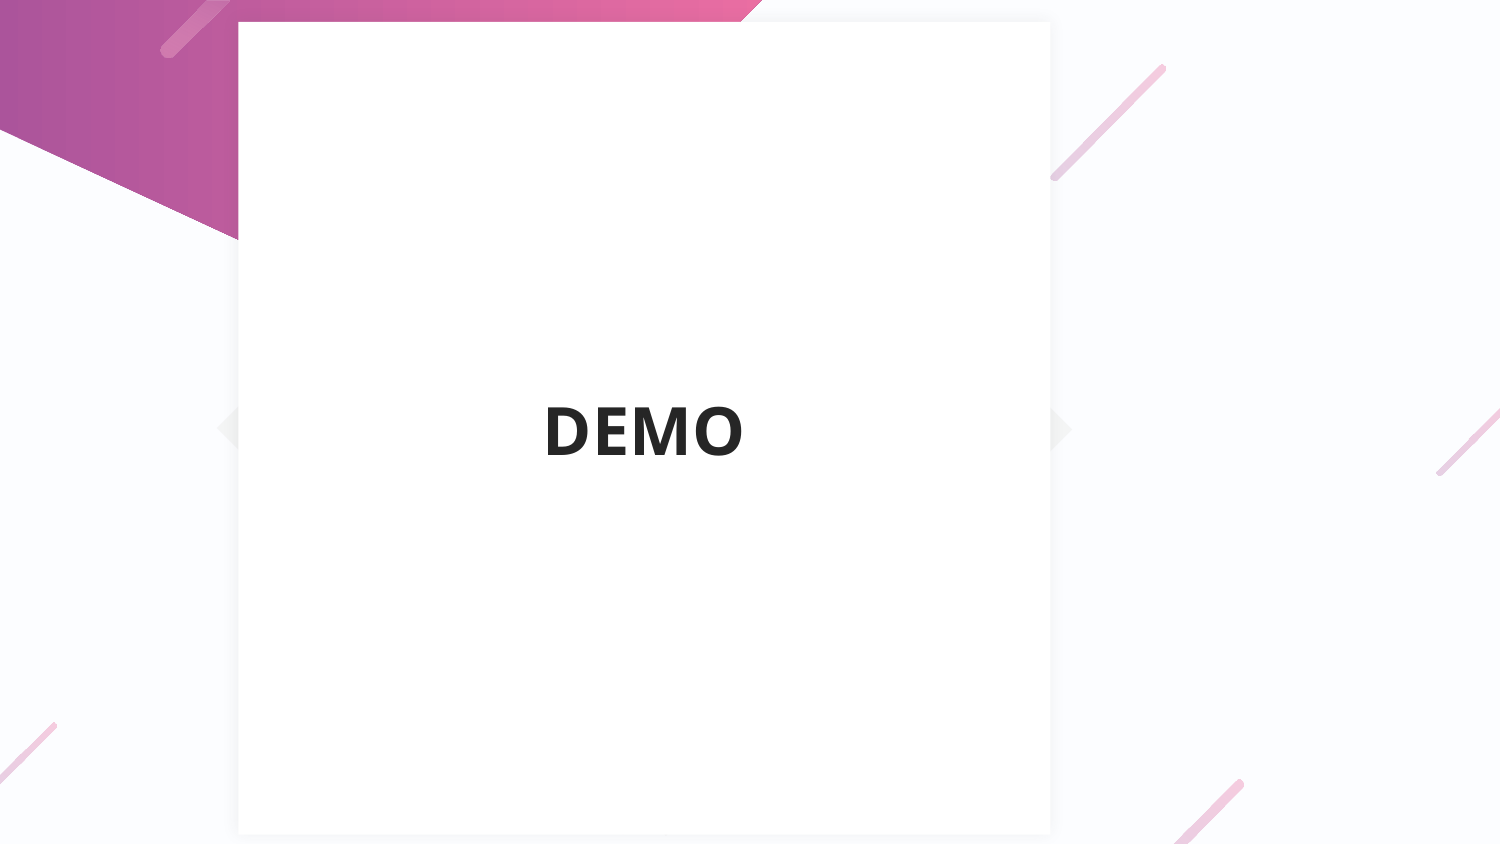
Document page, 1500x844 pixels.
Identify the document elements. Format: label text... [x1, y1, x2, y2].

title DEMO [238, 21, 1051, 835]
